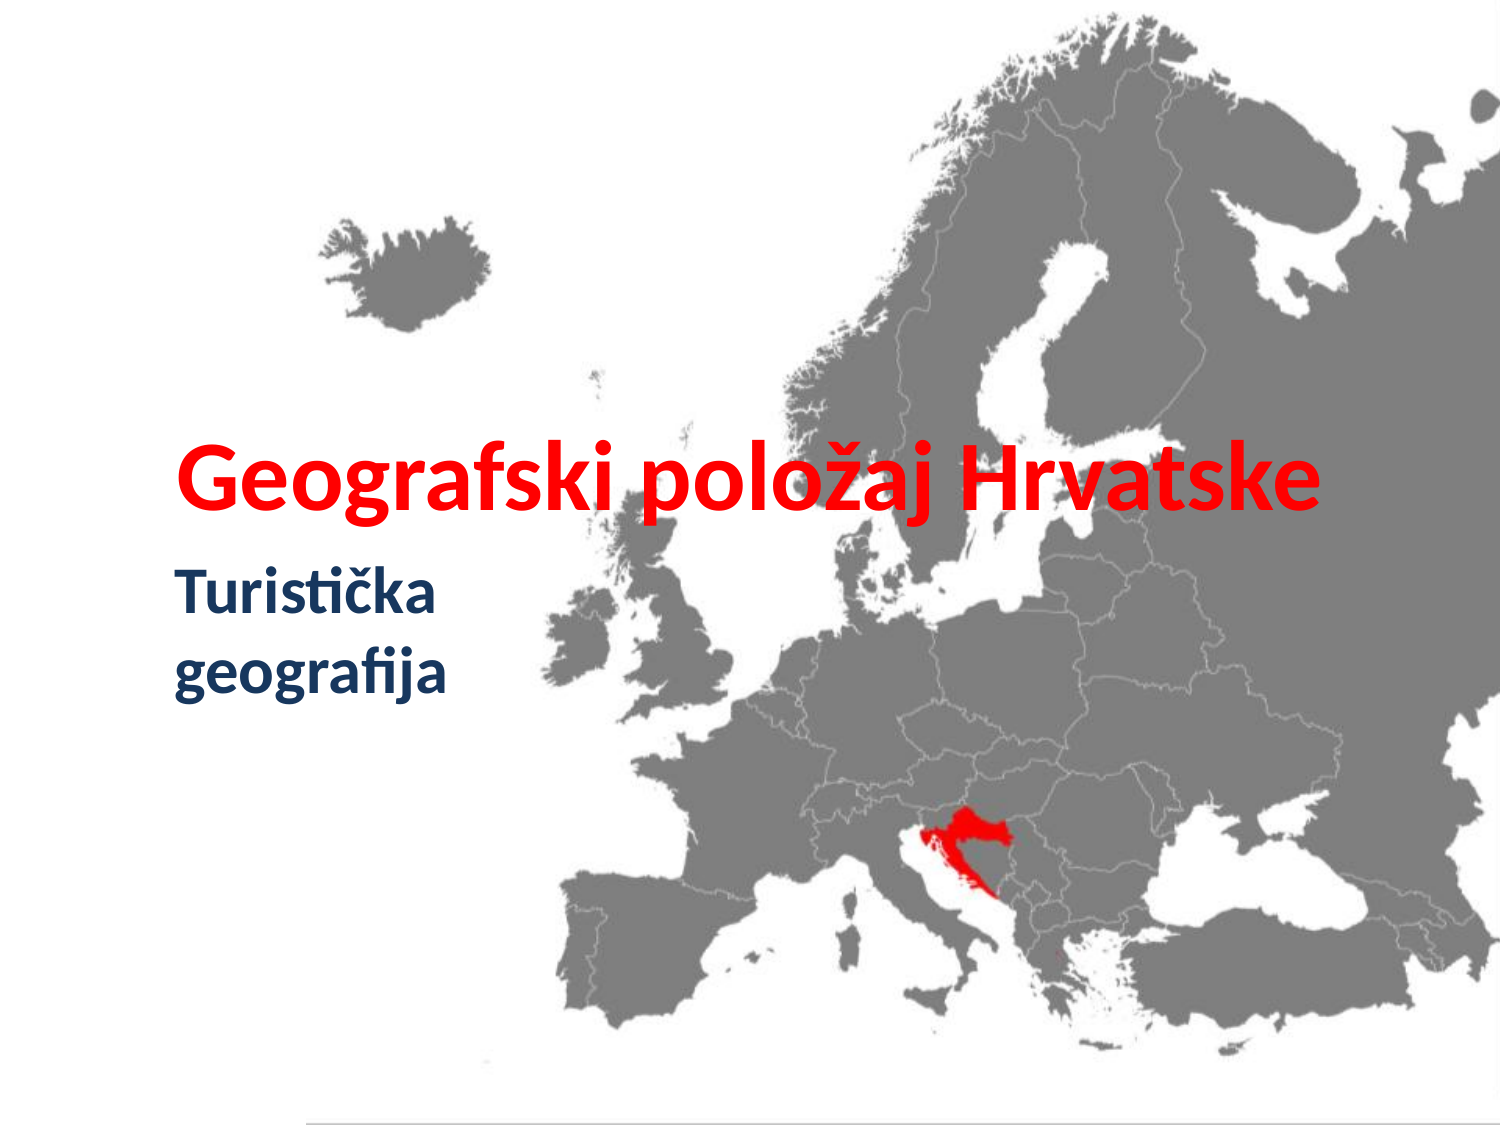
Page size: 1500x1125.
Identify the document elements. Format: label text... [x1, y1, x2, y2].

subtitle Turistička geografija [159, 538, 301, 728]
title Geografski položaj Hrvatske [112, 349, 301, 591]
picture [306, 0, 1500, 1125]
